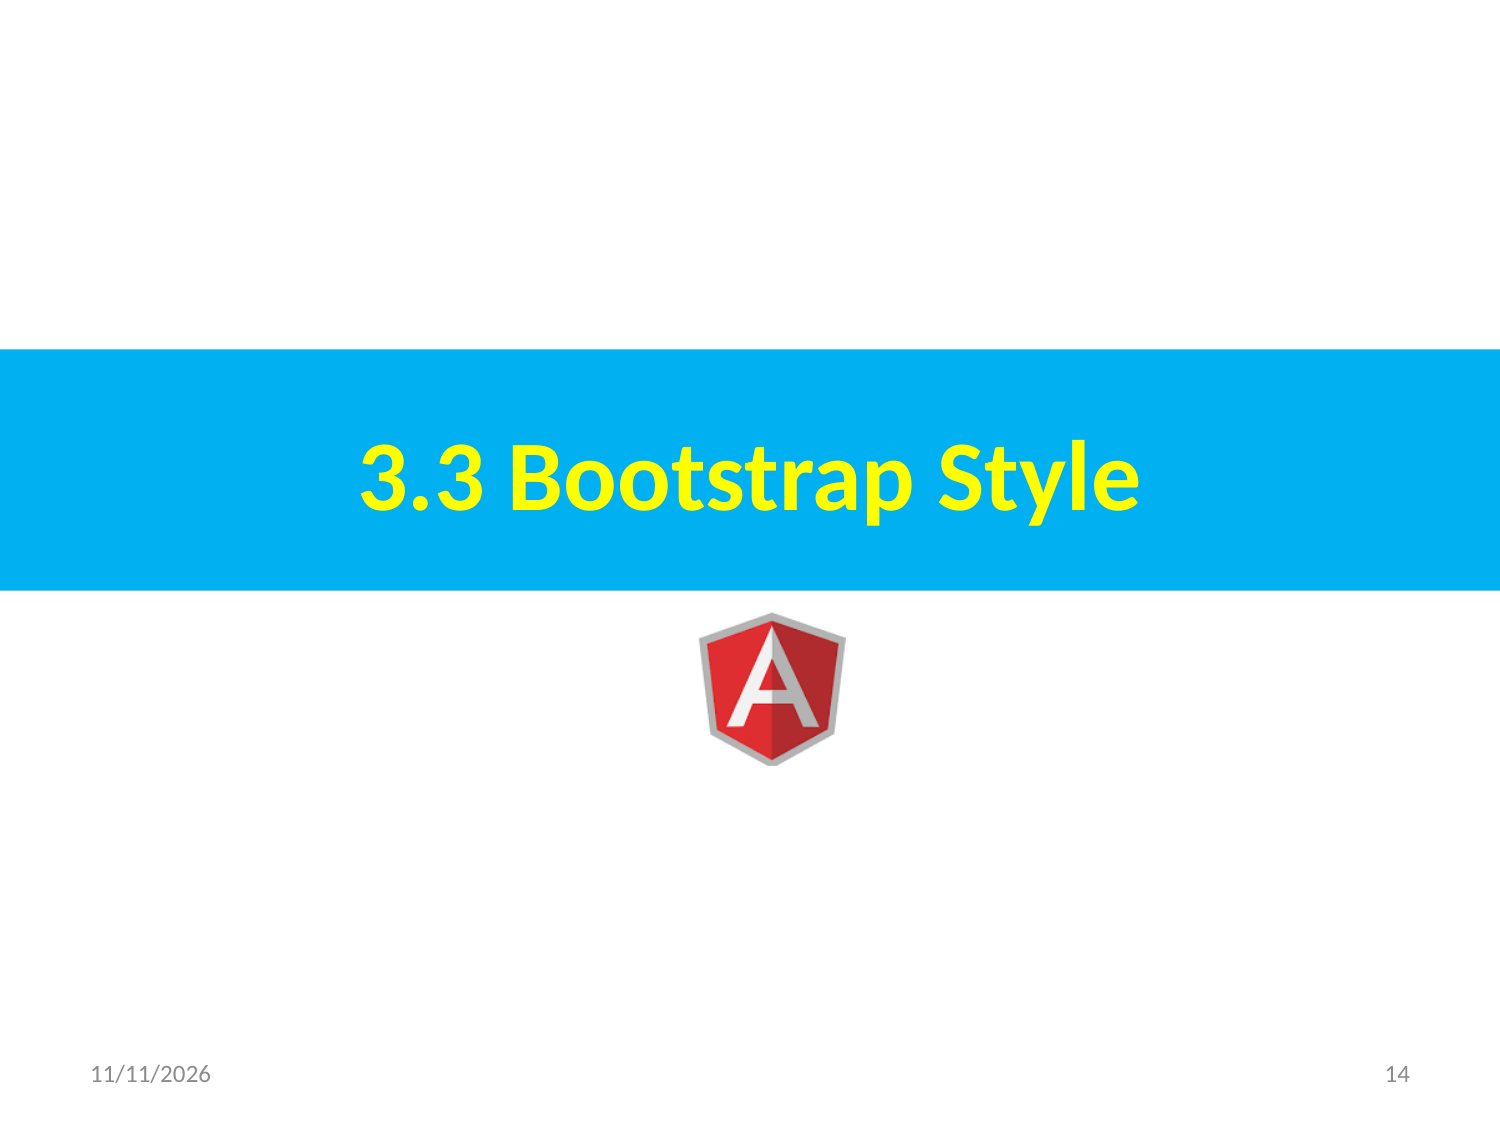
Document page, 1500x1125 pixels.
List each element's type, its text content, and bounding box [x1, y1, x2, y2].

title 3.3 Bootstrap Style [0, 349, 1500, 591]
picture [694, 609, 846, 771]
slide_number 14 [1074, 1042, 1425, 1103]
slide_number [75, 1042, 425, 1103]
